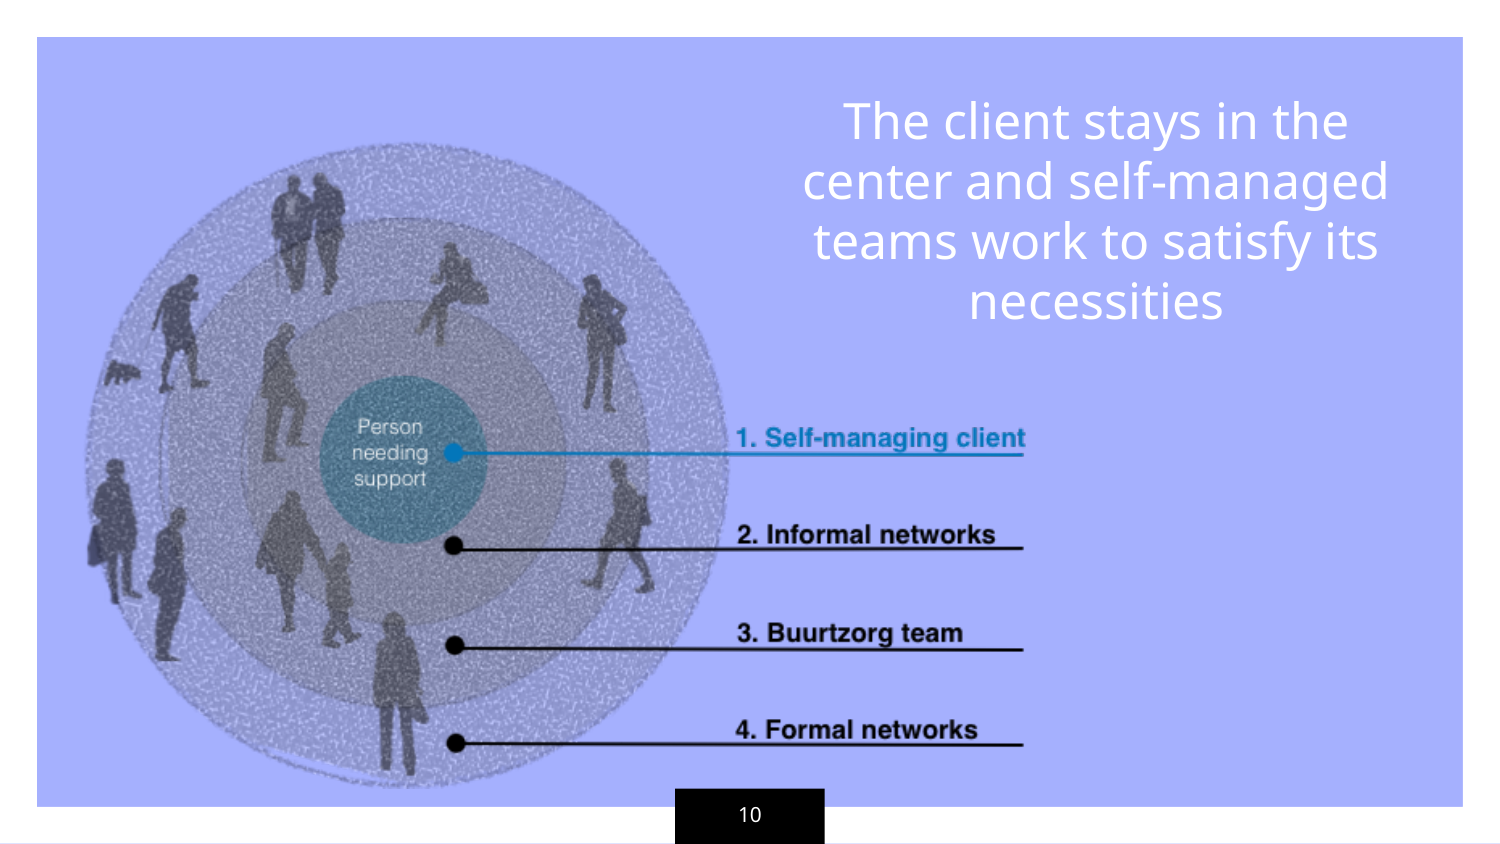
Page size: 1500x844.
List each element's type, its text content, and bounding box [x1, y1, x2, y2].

slide_number ‹#› [675, 796, 825, 844]
picture [62, 139, 1045, 789]
title The client stays in the center and self-managed teams work to satisfy its necessities [775, 83, 1418, 345]
